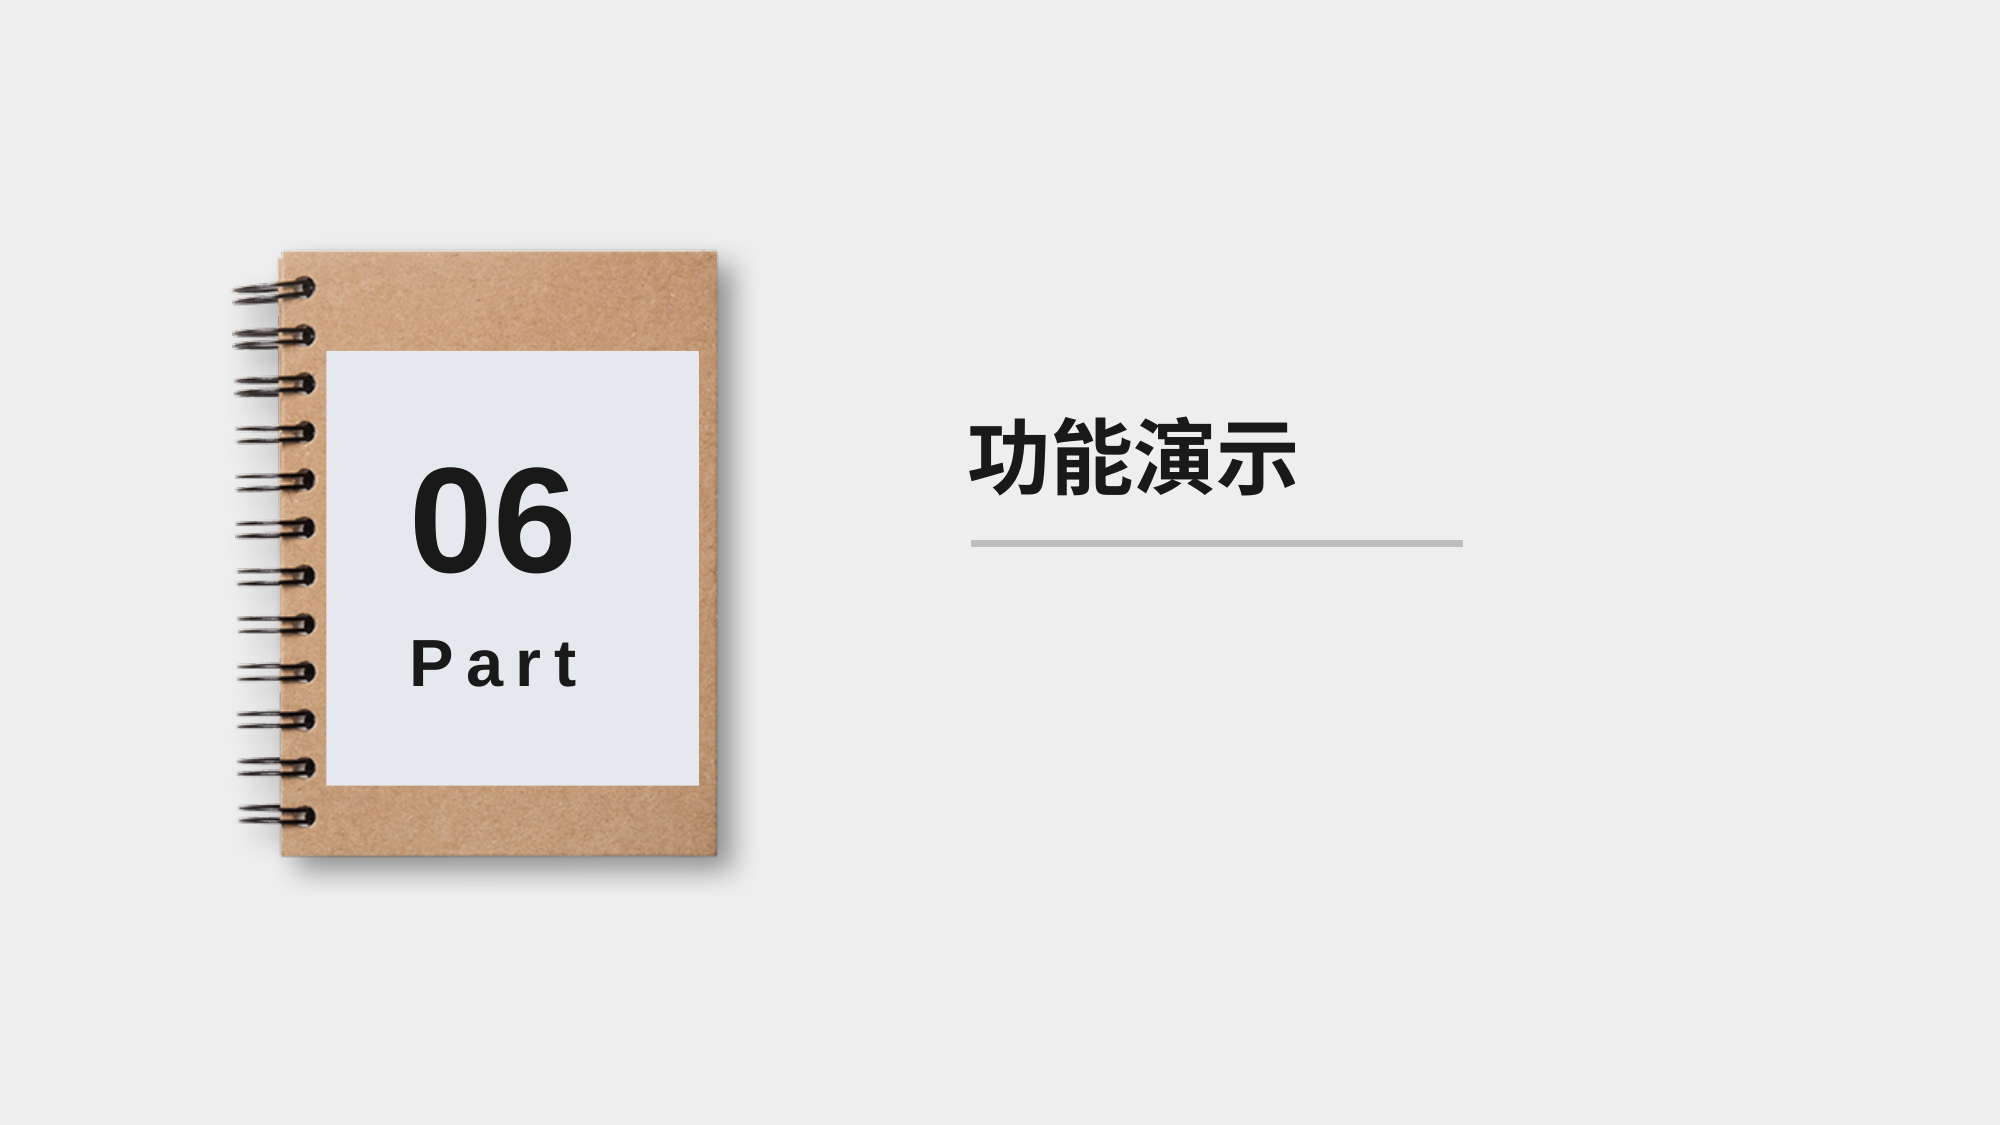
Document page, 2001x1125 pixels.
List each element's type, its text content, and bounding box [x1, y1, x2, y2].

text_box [165, 201, 789, 925]
text_box 功能演示 [952, 397, 1464, 513]
